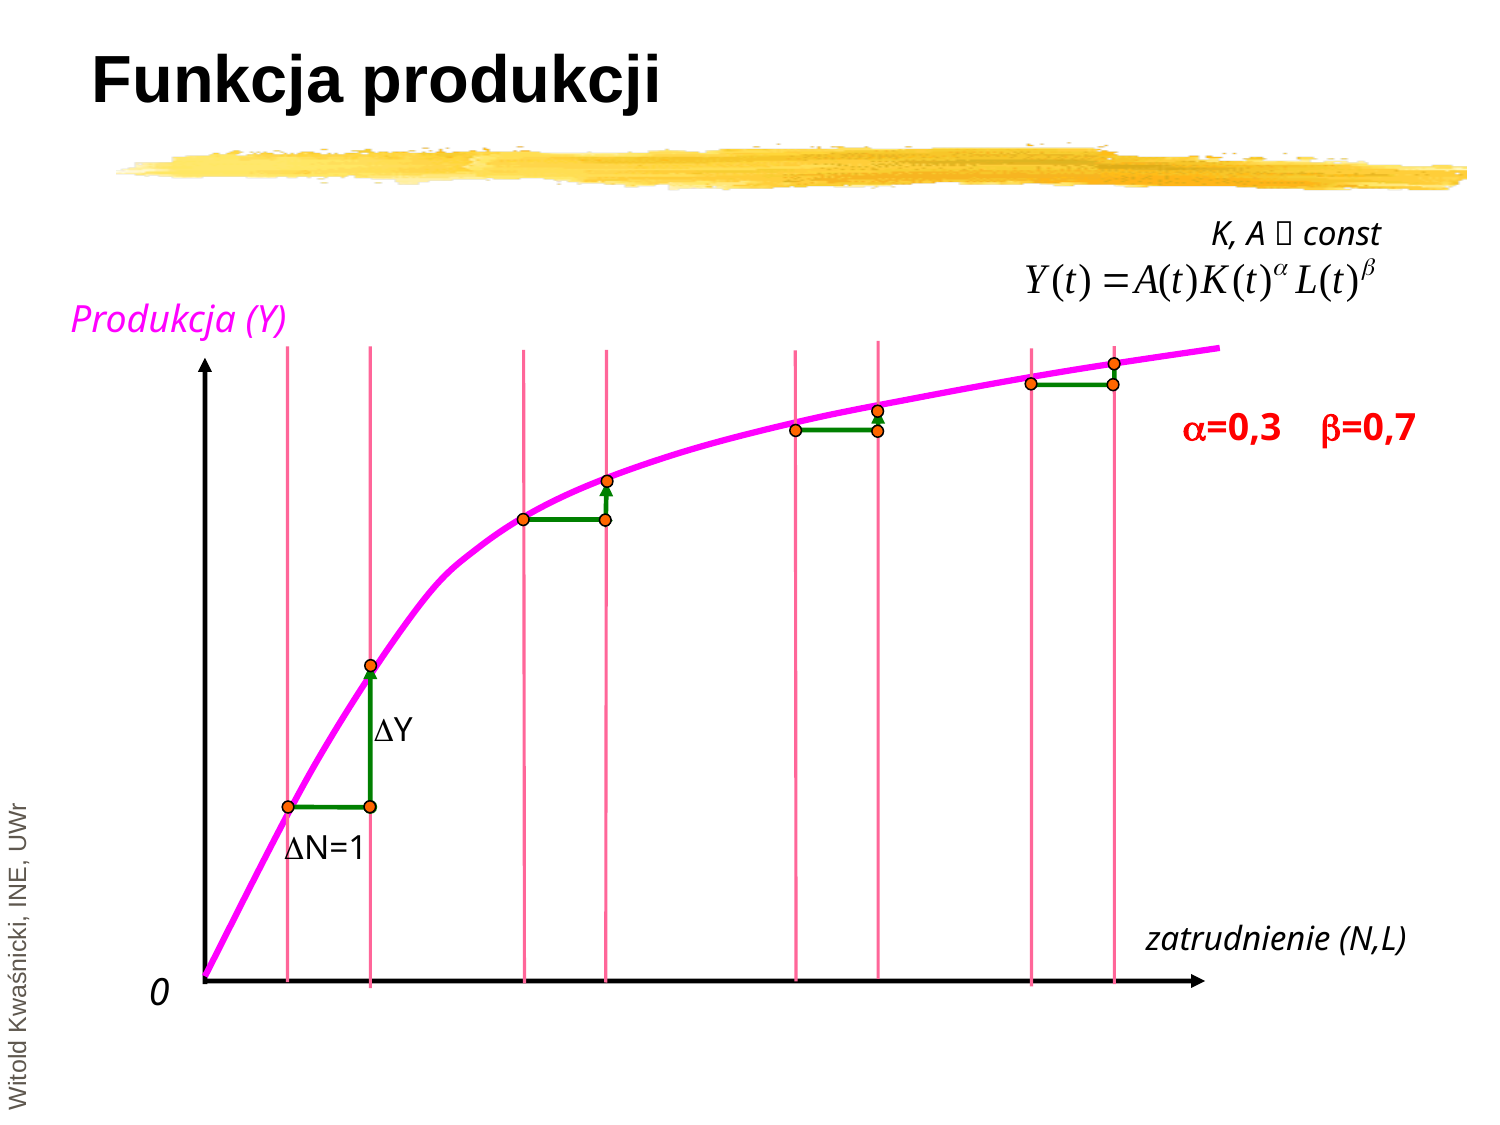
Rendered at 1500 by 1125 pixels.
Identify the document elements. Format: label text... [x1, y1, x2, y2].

text_box [1115, 347, 1220, 413]
text_box [293, 678, 370, 807]
text_box [871, 425, 884, 438]
text_box zatrudnienie (N,L) [1131, 893, 1436, 968]
text_box [601, 475, 613, 488]
text_box [517, 513, 530, 526]
text_box [796, 430, 878, 611]
text_box a=0,3 b=0,7 [1167, 395, 1500, 456]
text_box [371, 520, 606, 867]
text_box [364, 659, 377, 672]
text_box [527, 480, 606, 519]
text_box [364, 800, 376, 813]
text_box K, A  const [1195, 204, 1397, 260]
text_box [879, 376, 1031, 559]
text_box [288, 874, 370, 925]
text_box DN=1 [269, 818, 383, 874]
text_box [288, 808, 370, 818]
text_box [204, 850, 287, 977]
text_box [1032, 385, 1114, 465]
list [1024, 252, 1380, 306]
slide_number Witold Kwaśnicki, INE, UWr [4, 493, 39, 1125]
text_box [871, 405, 884, 418]
text_box [607, 422, 795, 728]
title Funkcja produkcji [76, 31, 1356, 124]
text_box [796, 405, 878, 429]
text_box [1107, 378, 1119, 391]
text_box [599, 514, 612, 527]
text_box [1025, 377, 1037, 390]
text_box [600, 487, 613, 514]
text_box Produkcja (Y) [55, 287, 302, 348]
text_box 0 [133, 960, 185, 1021]
text_box [871, 417, 885, 425]
text_box [282, 801, 294, 814]
text_box DY [358, 700, 428, 756]
picture [116, 137, 1467, 201]
text_box [1032, 364, 1114, 384]
text_box [198, 357, 212, 976]
text_box [789, 424, 802, 437]
text_box [364, 671, 377, 700]
text_box [1115, 974, 1206, 988]
text_box [1108, 357, 1120, 370]
